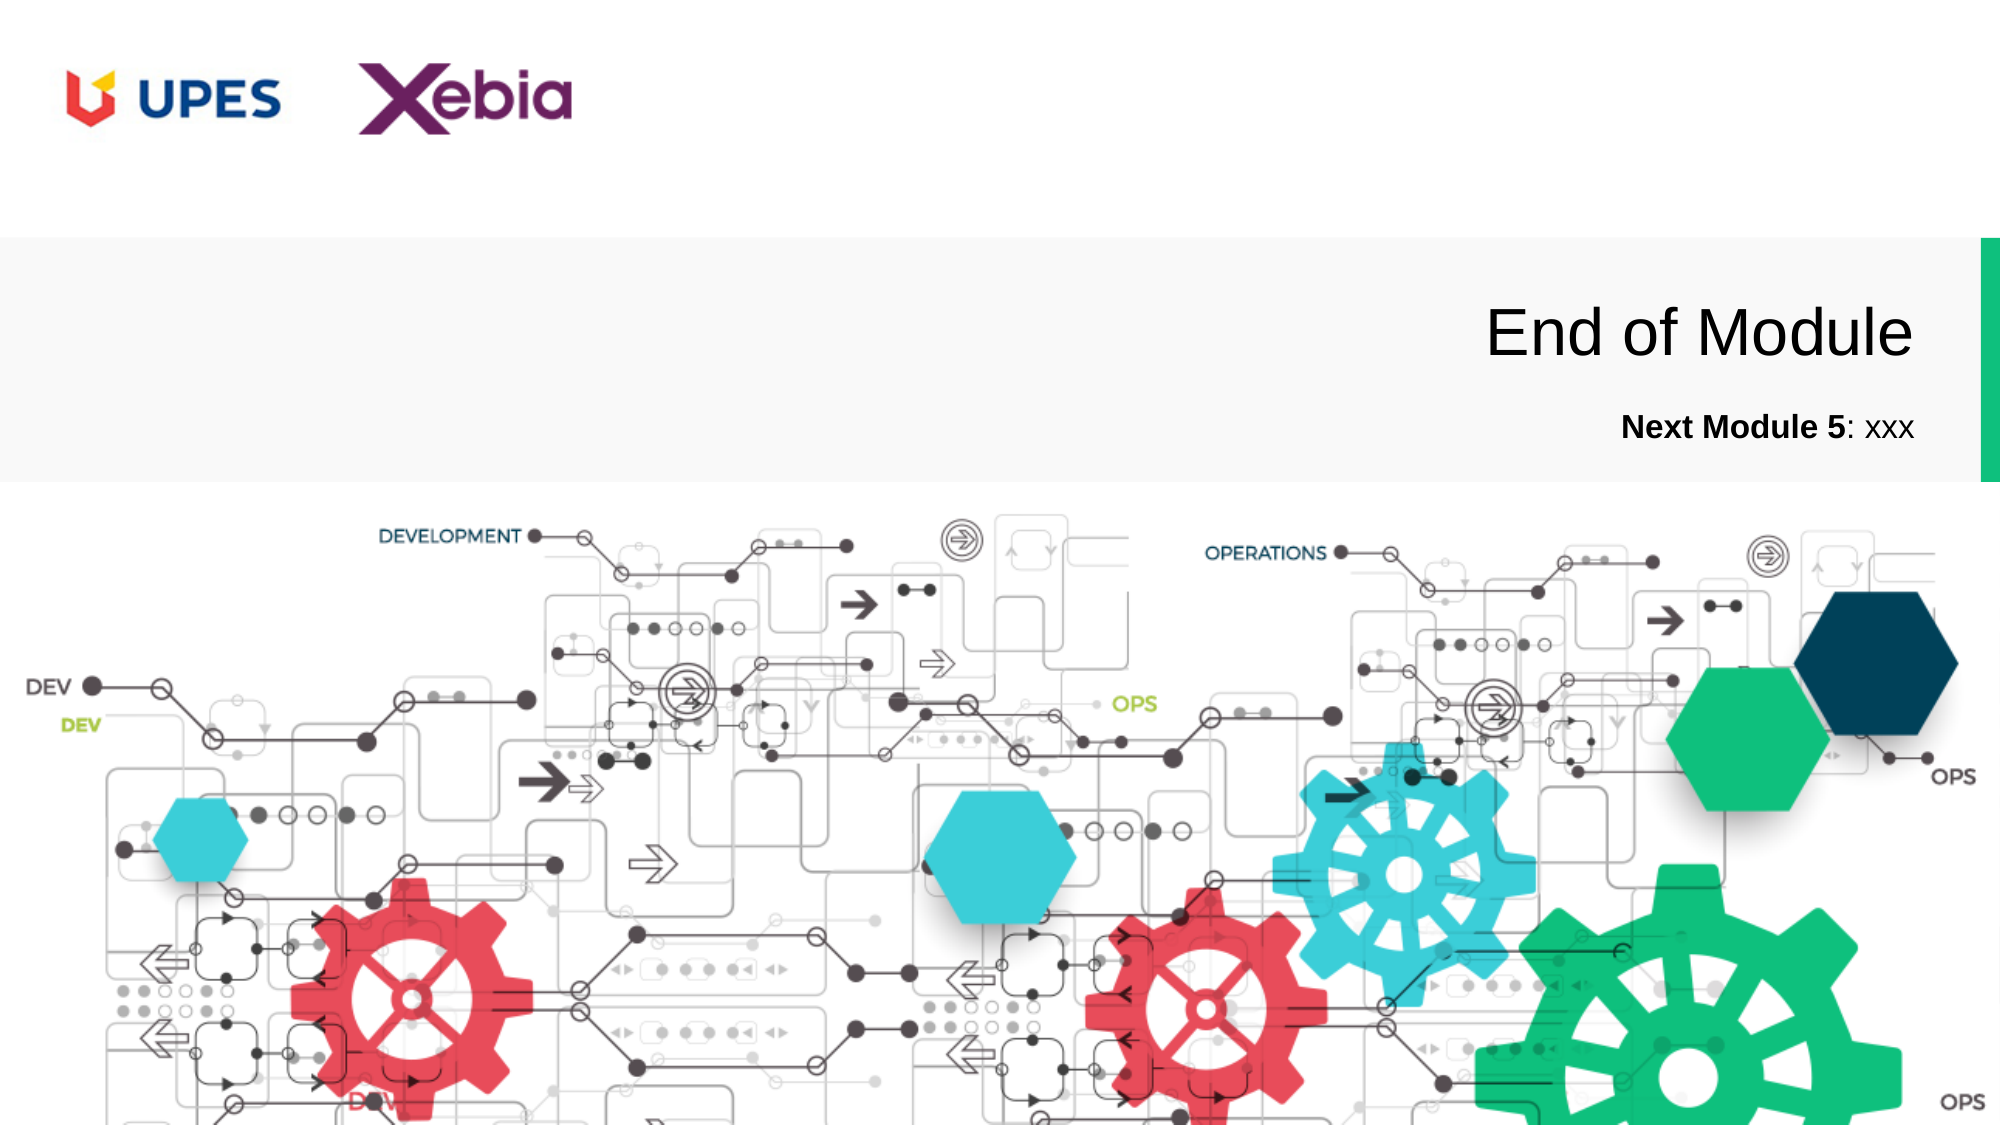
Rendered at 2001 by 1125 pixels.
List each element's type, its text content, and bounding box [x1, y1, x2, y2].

list Next Module 5: xxx [93, 397, 1930, 463]
picture [0, 0, 2000, 237]
picture [0, 482, 2000, 1125]
